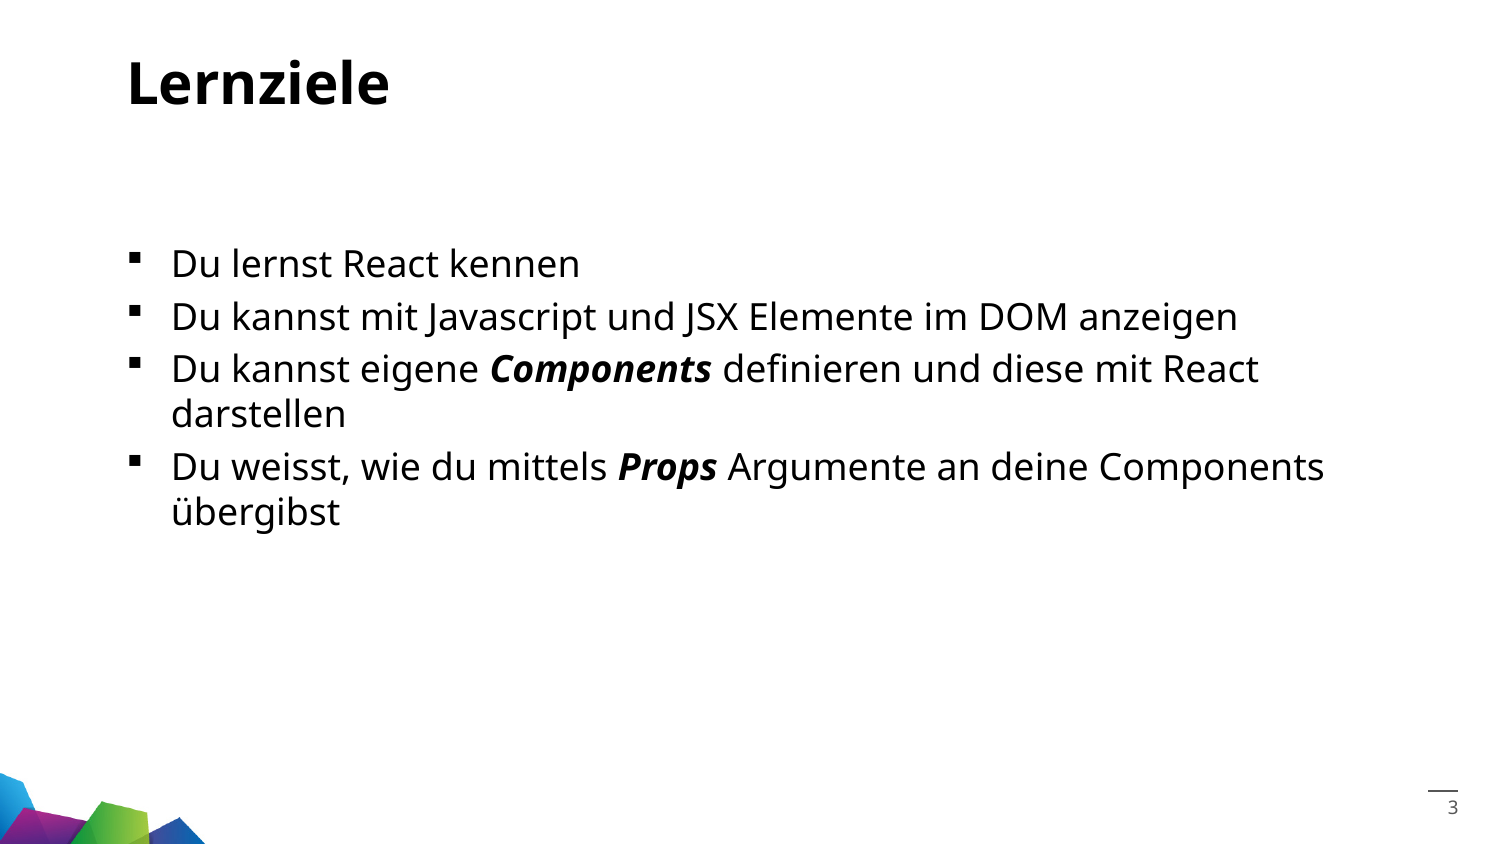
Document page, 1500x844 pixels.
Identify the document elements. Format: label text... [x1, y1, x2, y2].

picture [0, 767, 207, 844]
list Du lernst React kennen Du kannst mit Javascript und JSX Elemente im DOM anzeigen Du kannst eigene Components definieren und diese mit React darstellen Du weisst, wie du mittels Props Argumente an deine Components übergibst [111, 232, 1390, 753]
title Lernziele [111, 38, 1390, 124]
